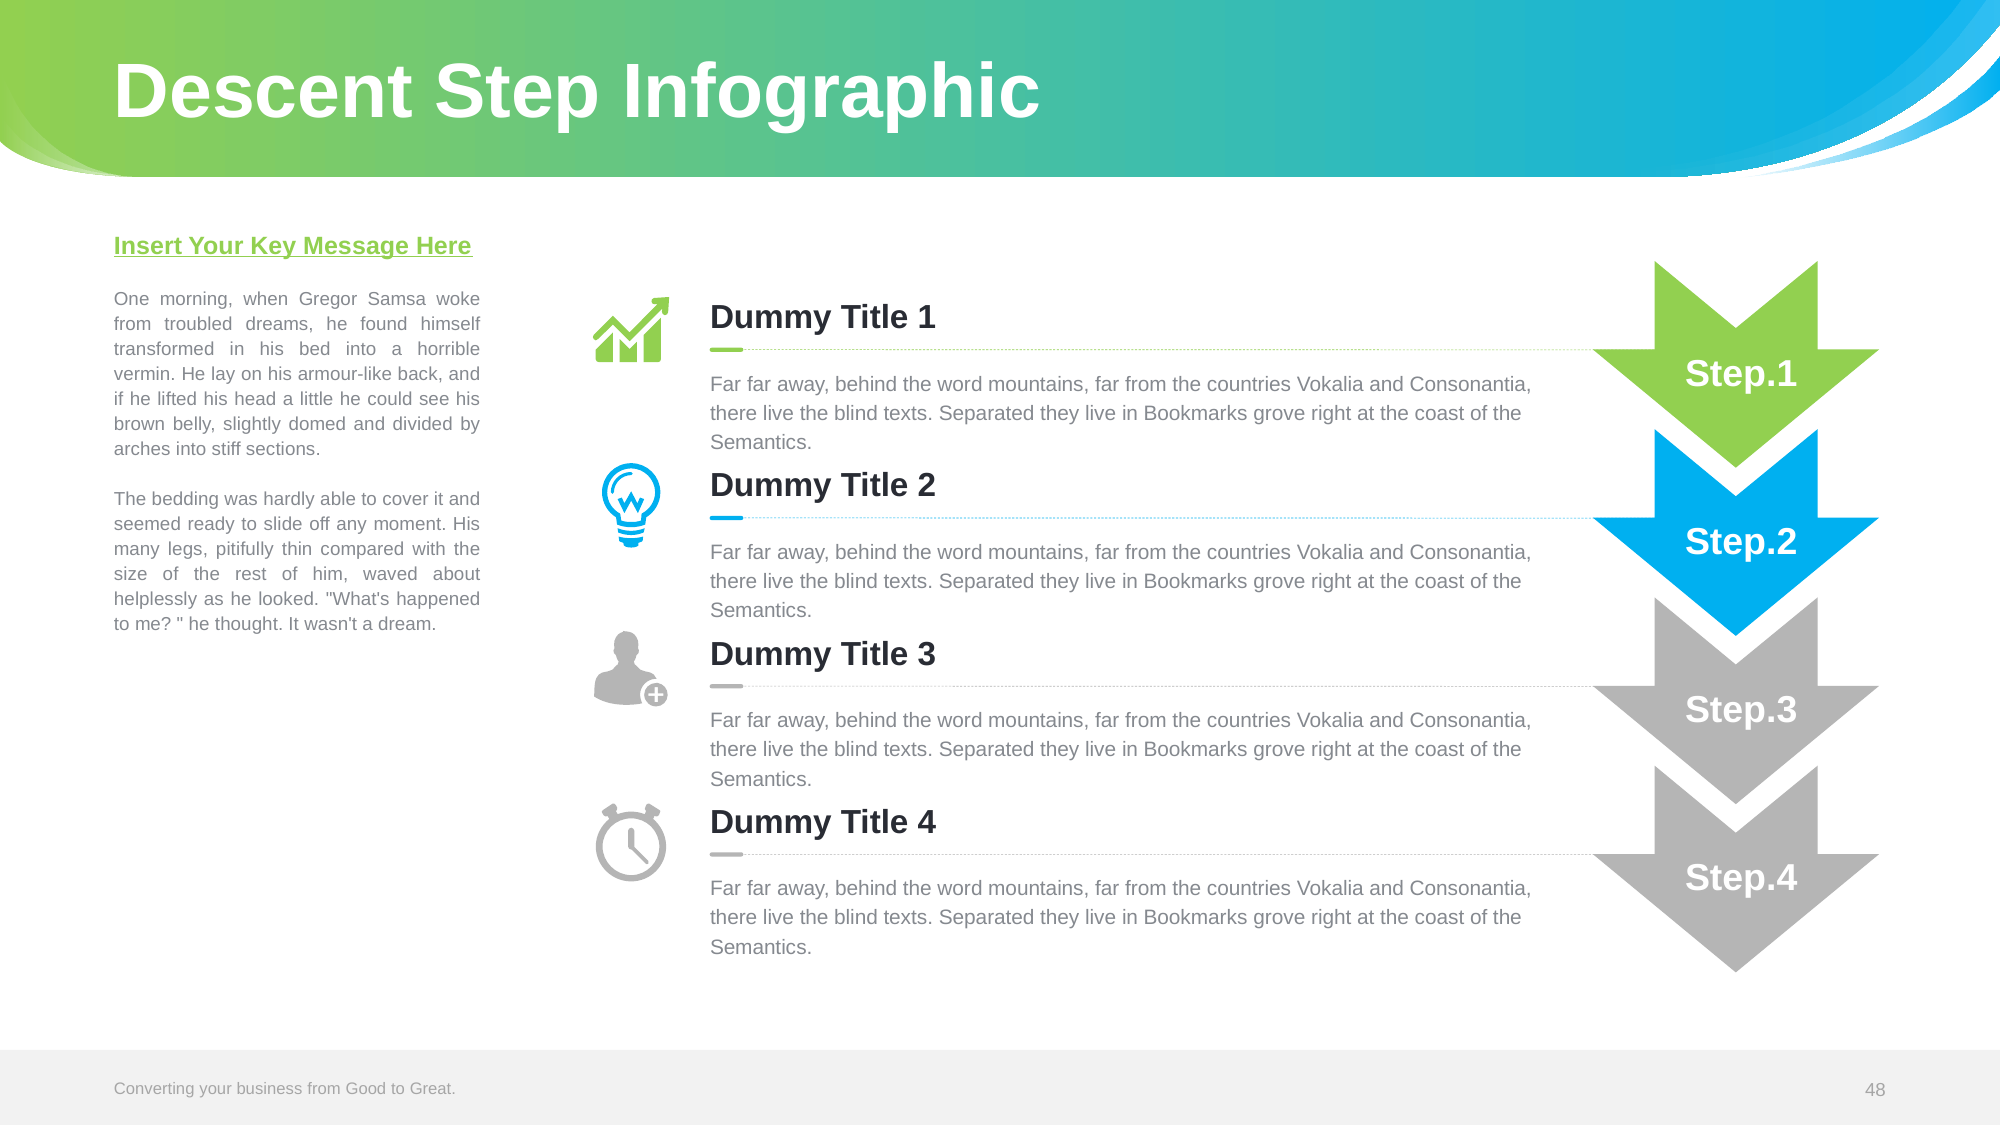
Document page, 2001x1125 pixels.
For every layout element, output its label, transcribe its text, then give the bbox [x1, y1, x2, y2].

title Descent Step Infographic [114, 7, 1886, 177]
list Insert Your Key Message Here One morning, when Gregor Samsa woke from troubled dreams, he found himself transformed in his bed into a horrible vermin. He lay on his armour-like back, and if he lifted his head a little he could see his brown belly, slightly domed and divided by arches into stiff sections. The bedding was hardly able to cover it and seemed ready to slide off any moment. His many legs, pitifully thin compared with the size of the rest of him, waved about helplessly as he looked. "What's happened to me? " he thought. It wasn't a dream. [114, 234, 481, 1014]
footer Converting your business from Good to Great. [114, 1068, 899, 1108]
slide_number 48 [1791, 1069, 1886, 1109]
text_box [592, 260, 1886, 973]
